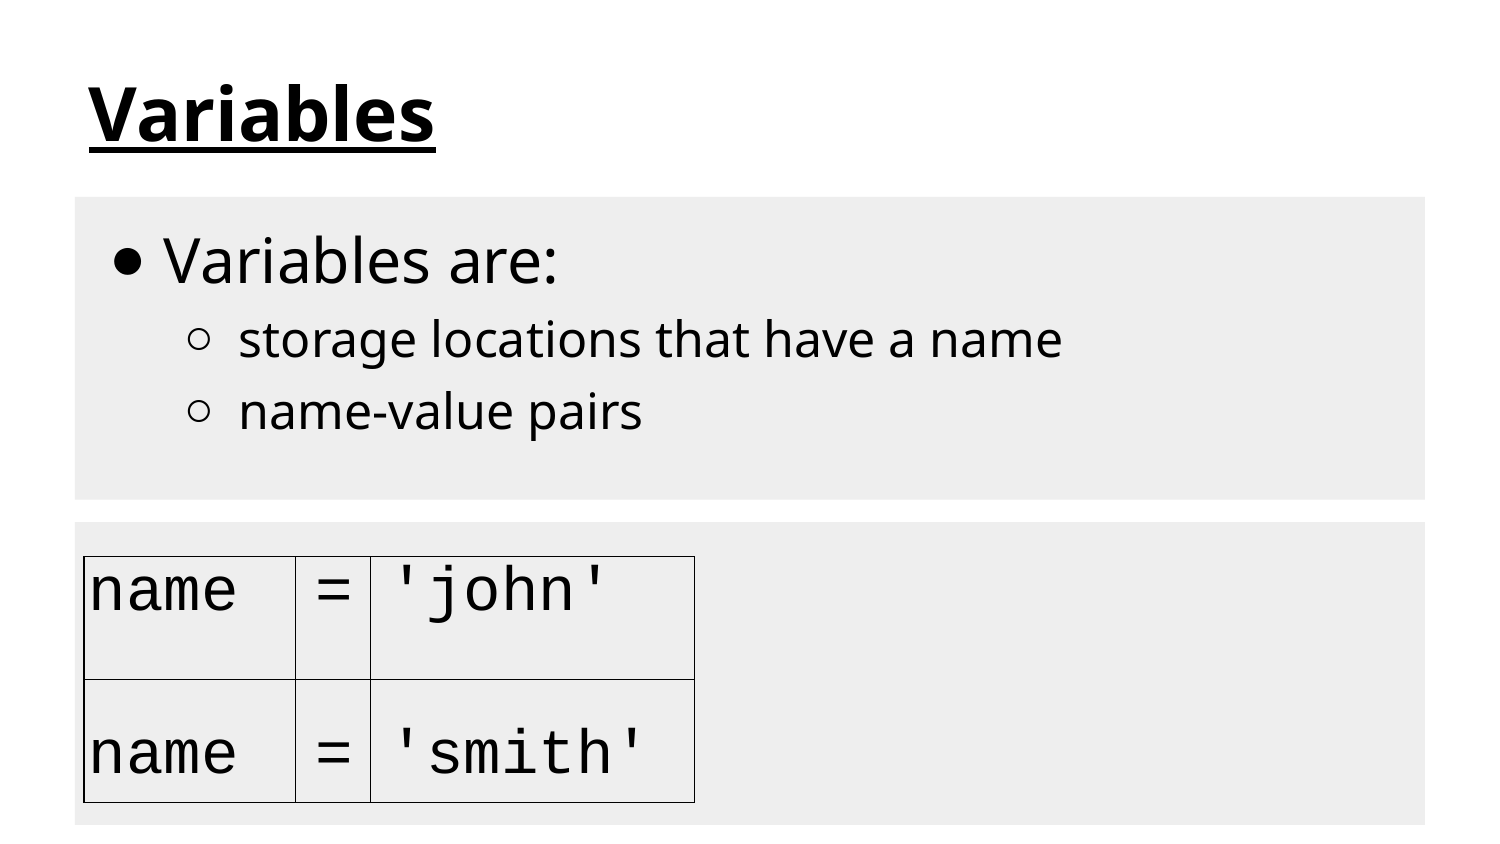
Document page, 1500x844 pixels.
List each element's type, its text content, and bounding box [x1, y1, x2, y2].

table_cell name [85, 680, 295, 802]
table_cell 'smith' [371, 680, 694, 802]
text_box [74, 522, 1425, 825]
table_cell = [296, 680, 370, 802]
table_header = [296, 557, 370, 679]
table_header name [85, 557, 295, 679]
table_header 'john' [371, 557, 694, 679]
title Variables [70, 64, 1430, 159]
text_box Variables are: storage locations that have a name name-value pairs [74, 196, 1425, 500]
